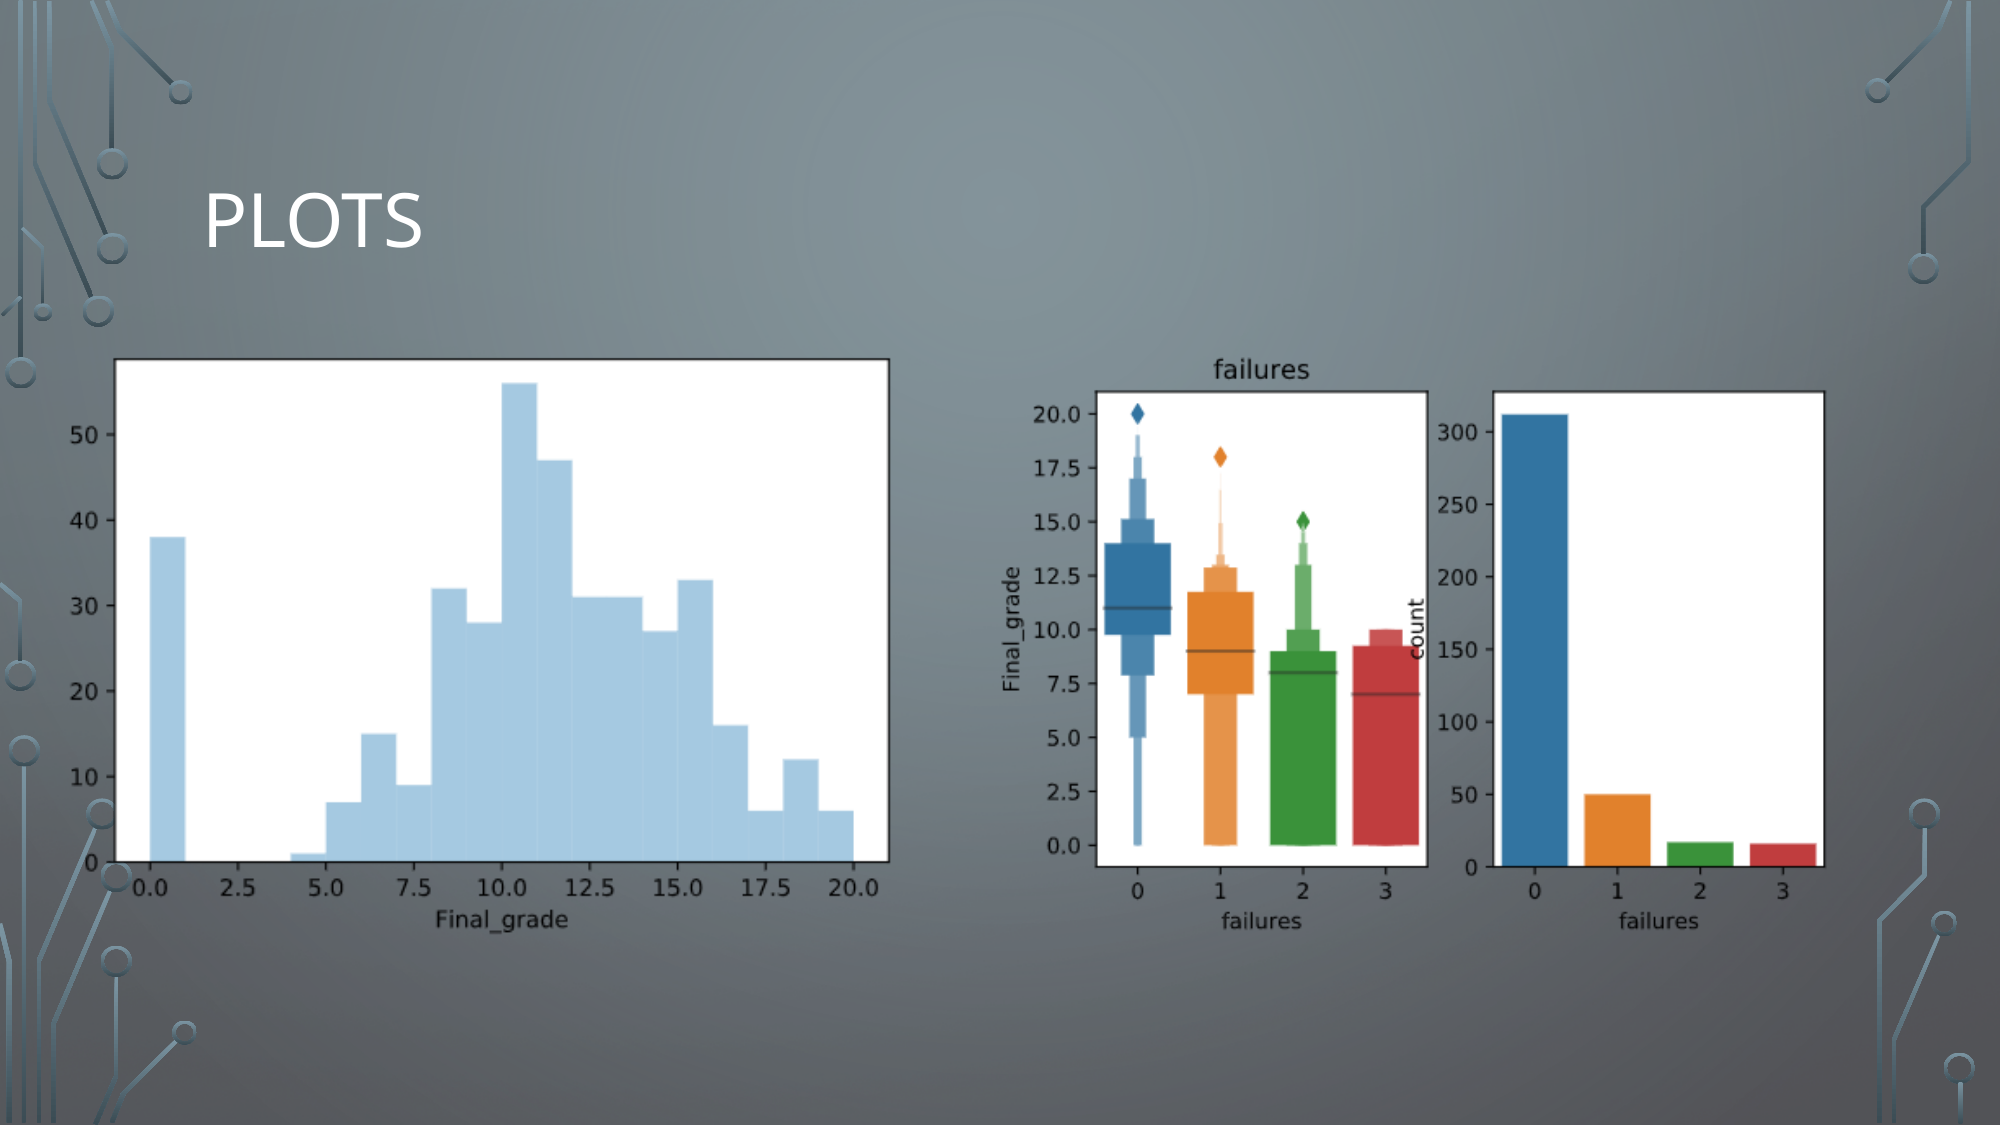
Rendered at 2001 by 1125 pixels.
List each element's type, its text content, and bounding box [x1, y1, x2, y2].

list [987, 343, 1840, 951]
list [53, 343, 906, 951]
title plots [187, 101, 1813, 344]
